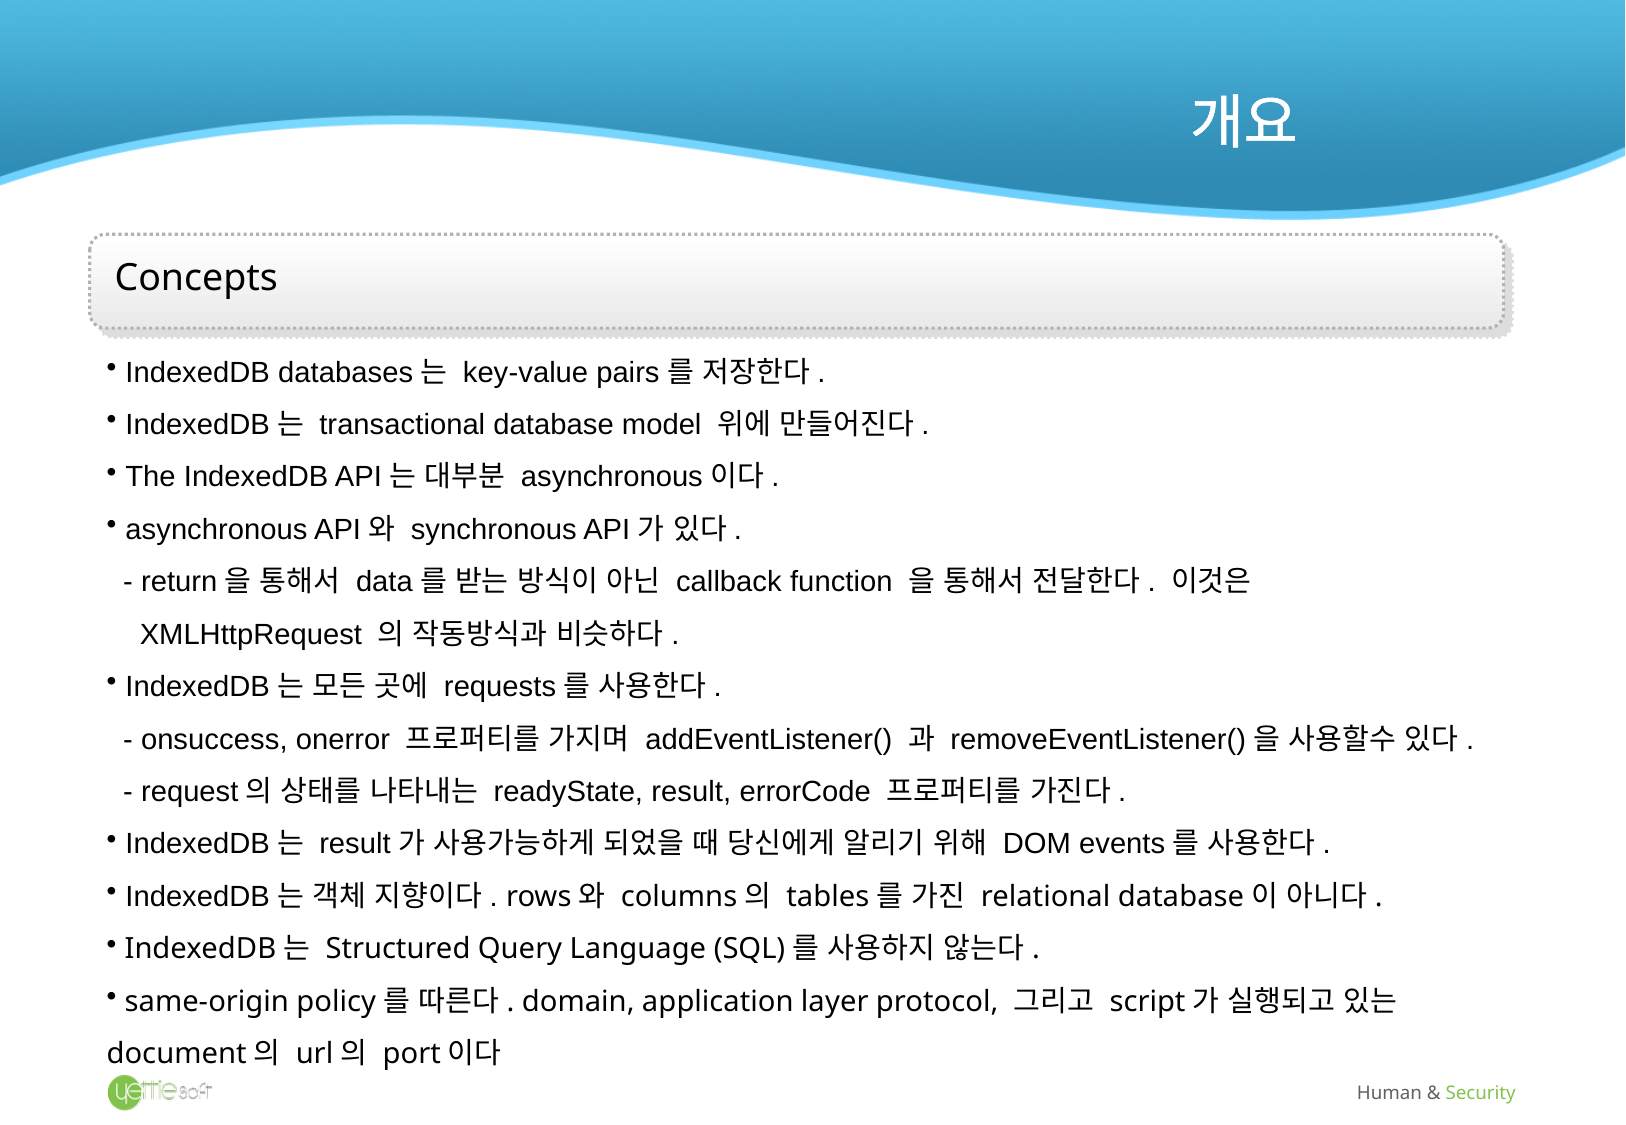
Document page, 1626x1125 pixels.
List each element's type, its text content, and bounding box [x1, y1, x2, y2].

text_box IndexedDB databases는 key-value pairs를 저장한다. IndexedDB는 transactional database model 위에 만들어진다. The IndexedDB API는 대부분 asynchronous이다. asynchronous API와 synchronous API가 있다. - return을 통해서 data를 받는 방식이 아닌 callback function 을 통해서 전달한다. 이것은 XMLHttpRequest 의 작동방식과 비슷하다. IndexedDB는 모든 곳에 requests를 사용한다. - onsuccess, onerror 프로퍼티를 가지며 addEventListener() 과 removeEventListener()을 사용할수 있다. - request의 상태를 나타내는 readyState, result, errorCode 프로퍼티를 가진다. IndexedDB는 result가 사용가능하게 되었을 때 당신에게 알리기 위해 DOM events를 사용한다. IndexedDB는 객체 지향이다. rows와 columns의 tables를 가진 relational database이 아니다. IndexedDB는 Structured Query Language (SQL)를 사용하지 않는다. same-origin policy를 따른다. domain, application layer protocol, 그리고 script가 실행되고 있는 document의 url의 port이다 [91, 328, 1496, 1077]
text_box 개요 [966, 41, 1522, 162]
text_box [89, 234, 1504, 328]
picture [0, 0, 1625, 1125]
text_box Concepts [99, 246, 1581, 306]
